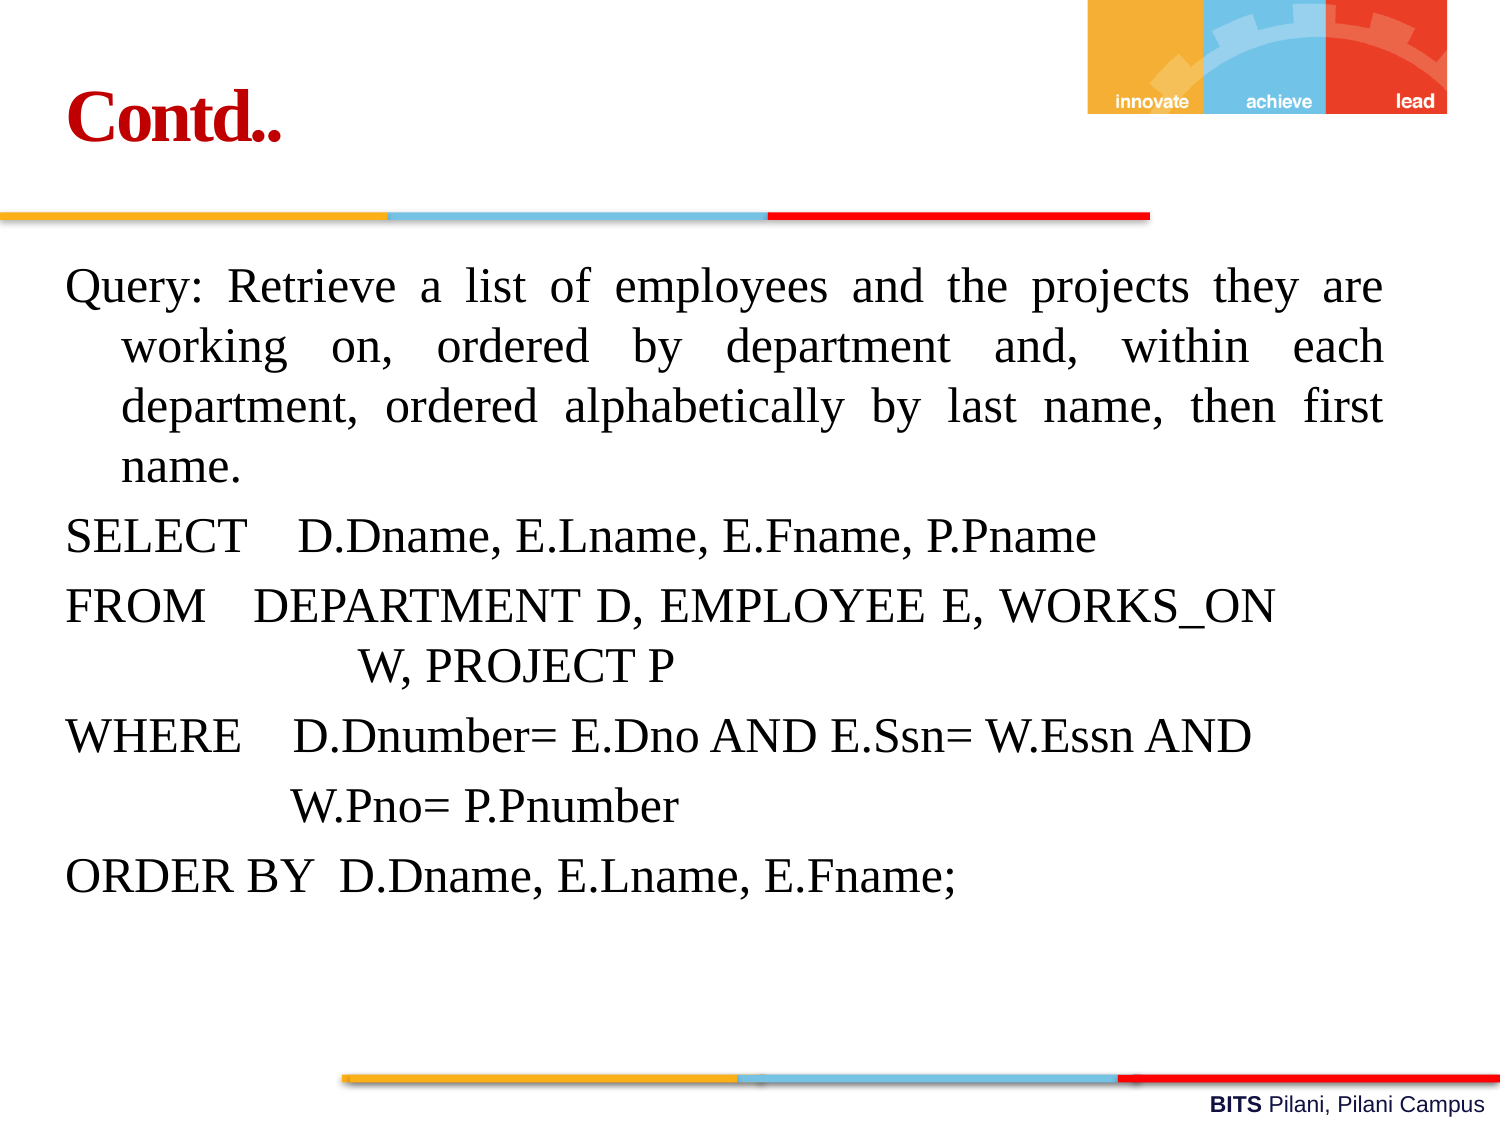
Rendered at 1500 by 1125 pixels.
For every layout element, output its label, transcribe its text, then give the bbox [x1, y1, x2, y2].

list Contd.. [50, 24, 1088, 213]
list Query: Retrieve a list of employees and the projects they are working on, ordered by department and, within each department, ordered alphabetically by last name, then first name. SELECT D.Dname, E.Lname, E.Fname, P.Pname FROM DEPARTMENT D, EMPLOYEE E, WORKS_ON W, PROJECT P WHERE D.Dnumber= E.Dno AND E.Ssn= W.Essn AND W.Pno= P.Pnumber ORDER BY D.Dname, E.Lname, E.Fname; [50, 245, 1400, 988]
picture [1087, 0, 1448, 114]
